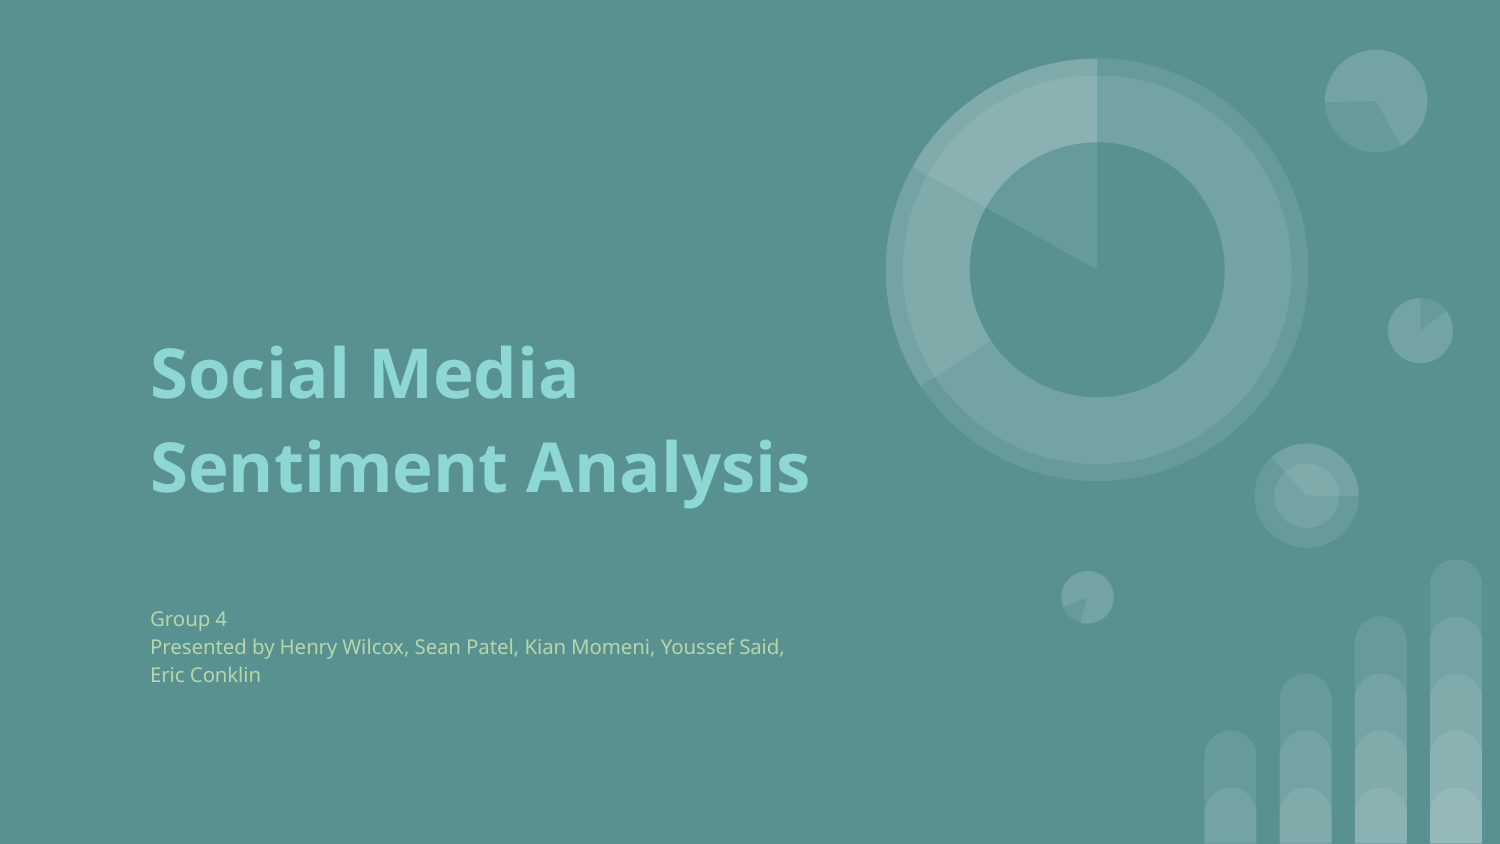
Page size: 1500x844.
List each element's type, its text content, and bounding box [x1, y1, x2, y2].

subtitle Group 4 Presented by Henry Wilcox, Sean Patel, Kian Momeni, Youssef Said, Eric Conklin [135, 589, 834, 704]
title Social Media Sentiment Analysis [135, 264, 834, 572]
